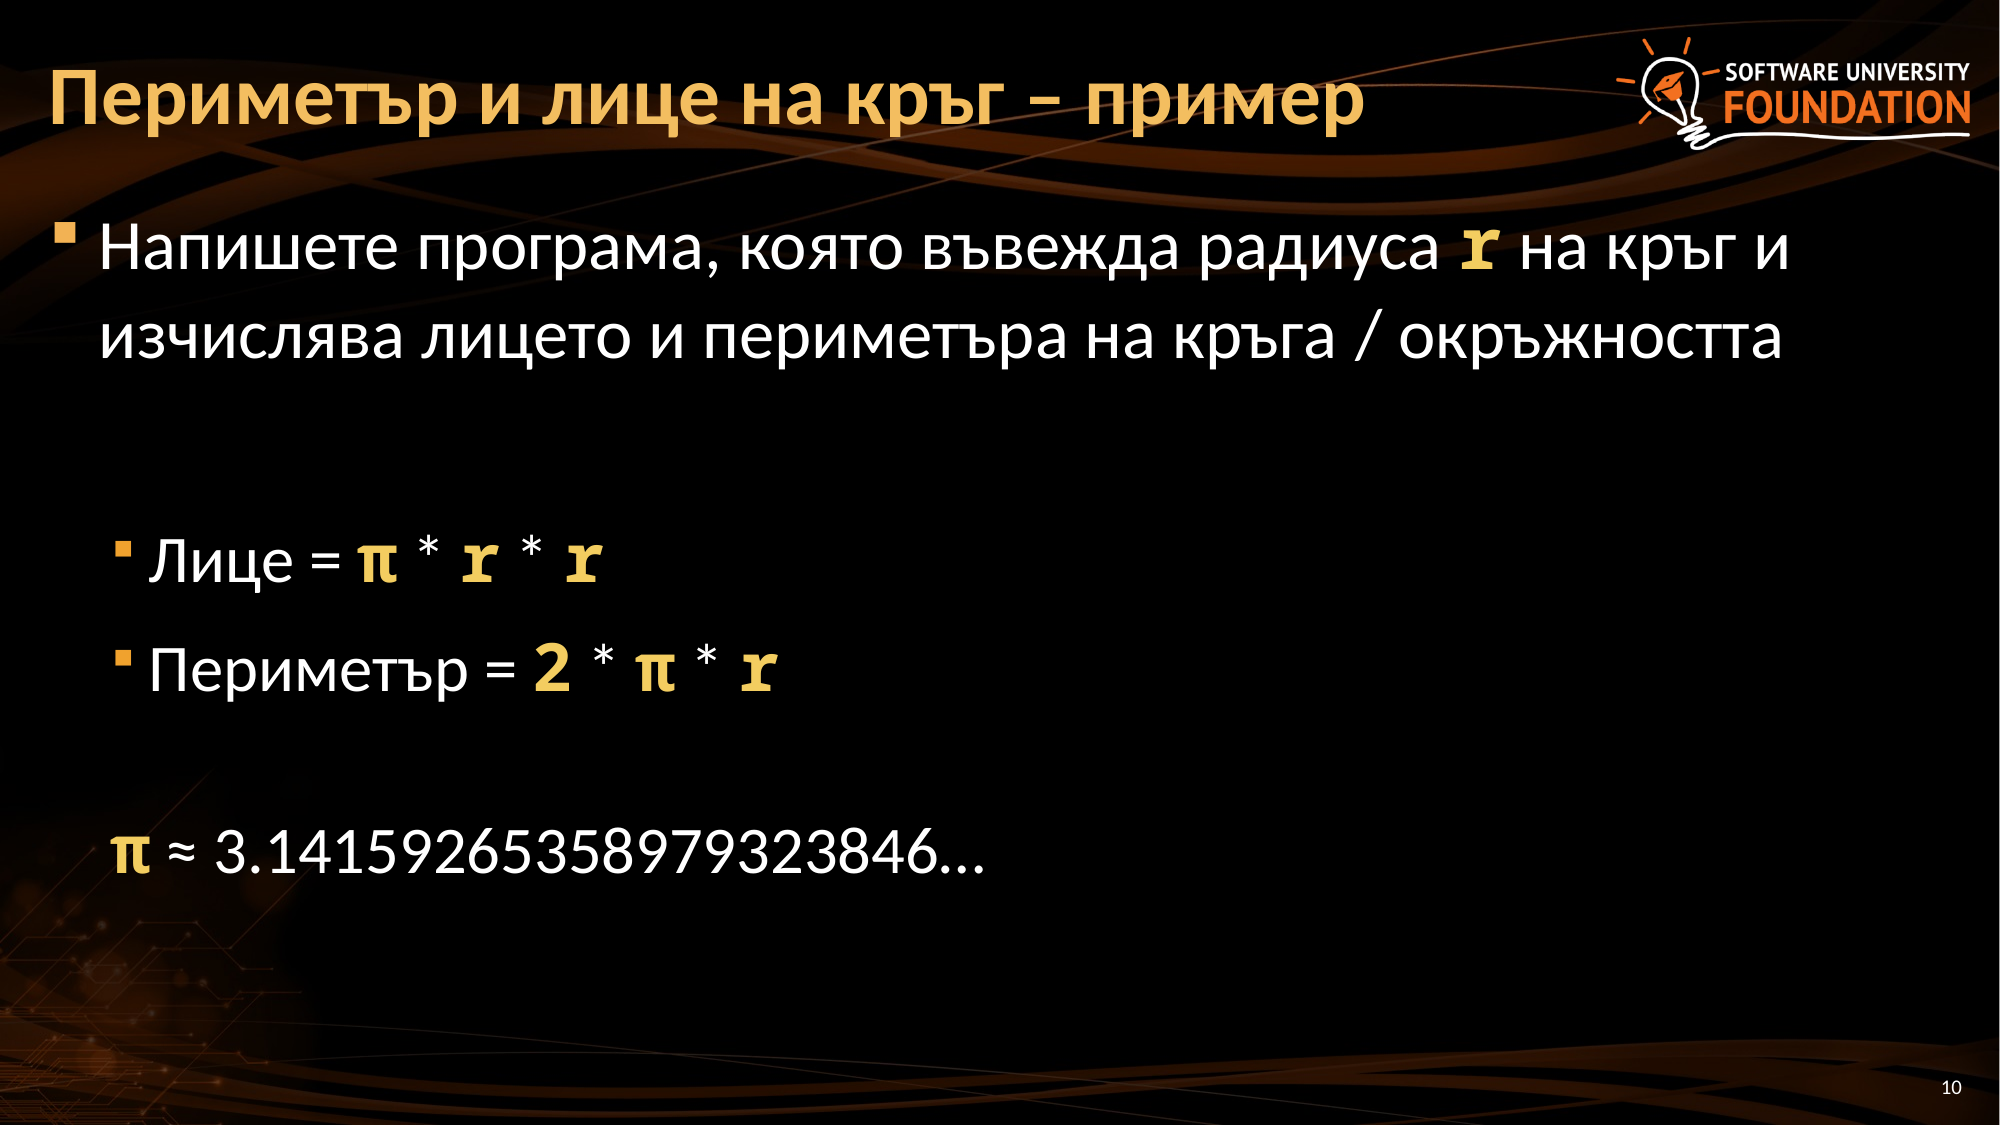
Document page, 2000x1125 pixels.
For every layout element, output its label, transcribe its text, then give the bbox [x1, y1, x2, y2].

title Периметър и лице на кръг – пример [30, 6, 1602, 189]
list Напишете програма, която въвежда радиуса r на кръг и изчислява лицето и периметъра на кръга / окръжността Лице = π * r * r Периметър = 2 * π * r [31, 188, 1968, 1103]
text_box π ≈ 3.14159265358979323846… [0, 799, 1000, 895]
picture [0, 0, 2000, 1125]
